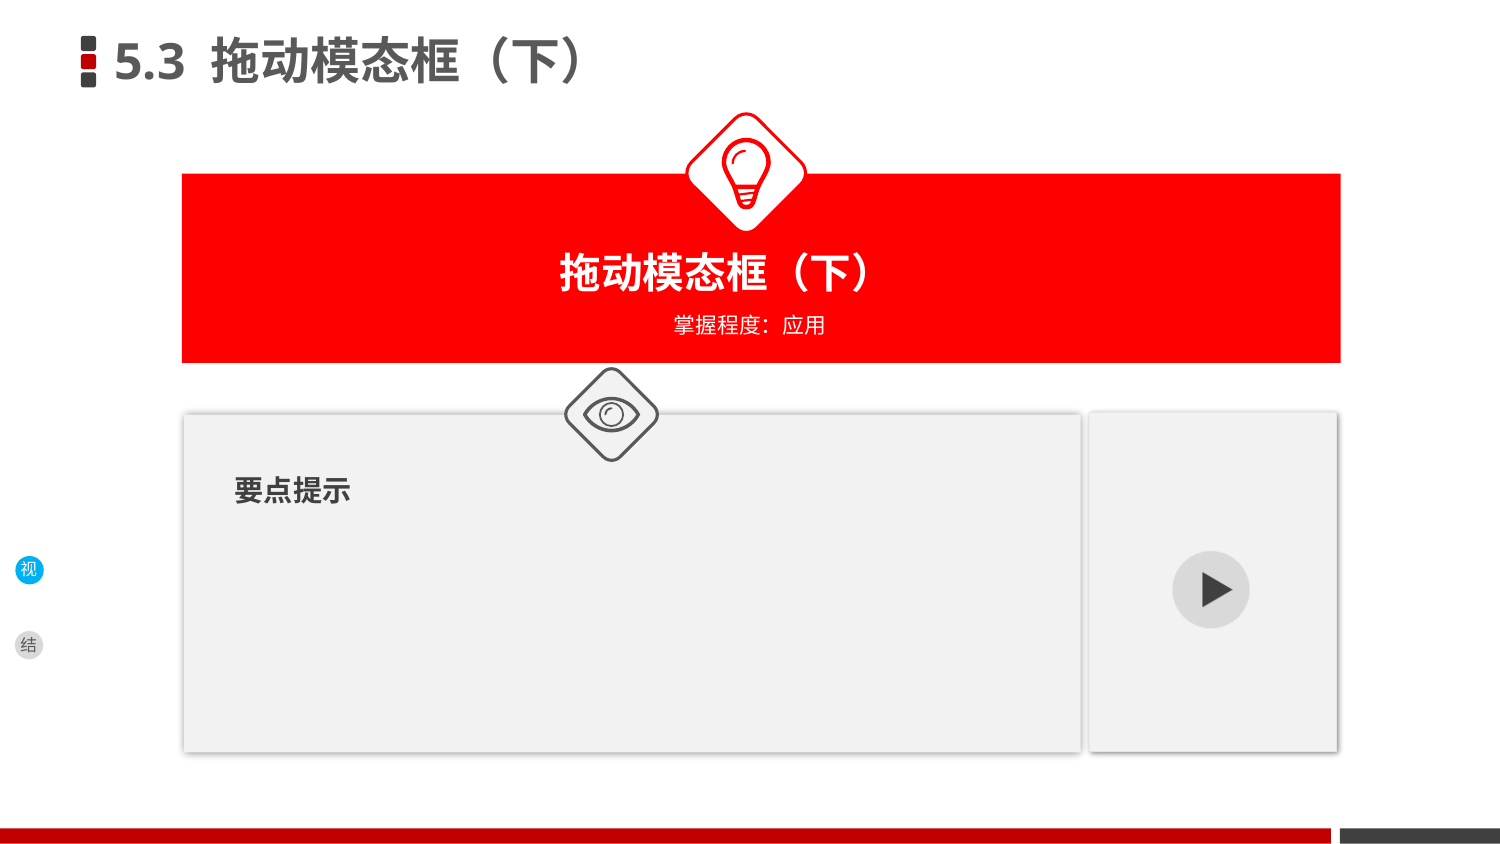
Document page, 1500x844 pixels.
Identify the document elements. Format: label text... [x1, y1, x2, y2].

text_box 5.3 拖动模态框（下） [103, 0, 987, 130]
text_box [180, 172, 1343, 365]
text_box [5, 551, 54, 588]
text_box 要点提示 [219, 465, 797, 515]
picture [1082, 405, 1348, 762]
text_box [182, 412, 1077, 755]
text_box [721, 137, 771, 210]
text_box 掌握程度：应用 [496, 304, 1004, 346]
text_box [575, 378, 648, 451]
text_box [5, 626, 54, 663]
text_box 拖动模态框（下） [407, 239, 1046, 304]
text_box [684, 130, 808, 235]
